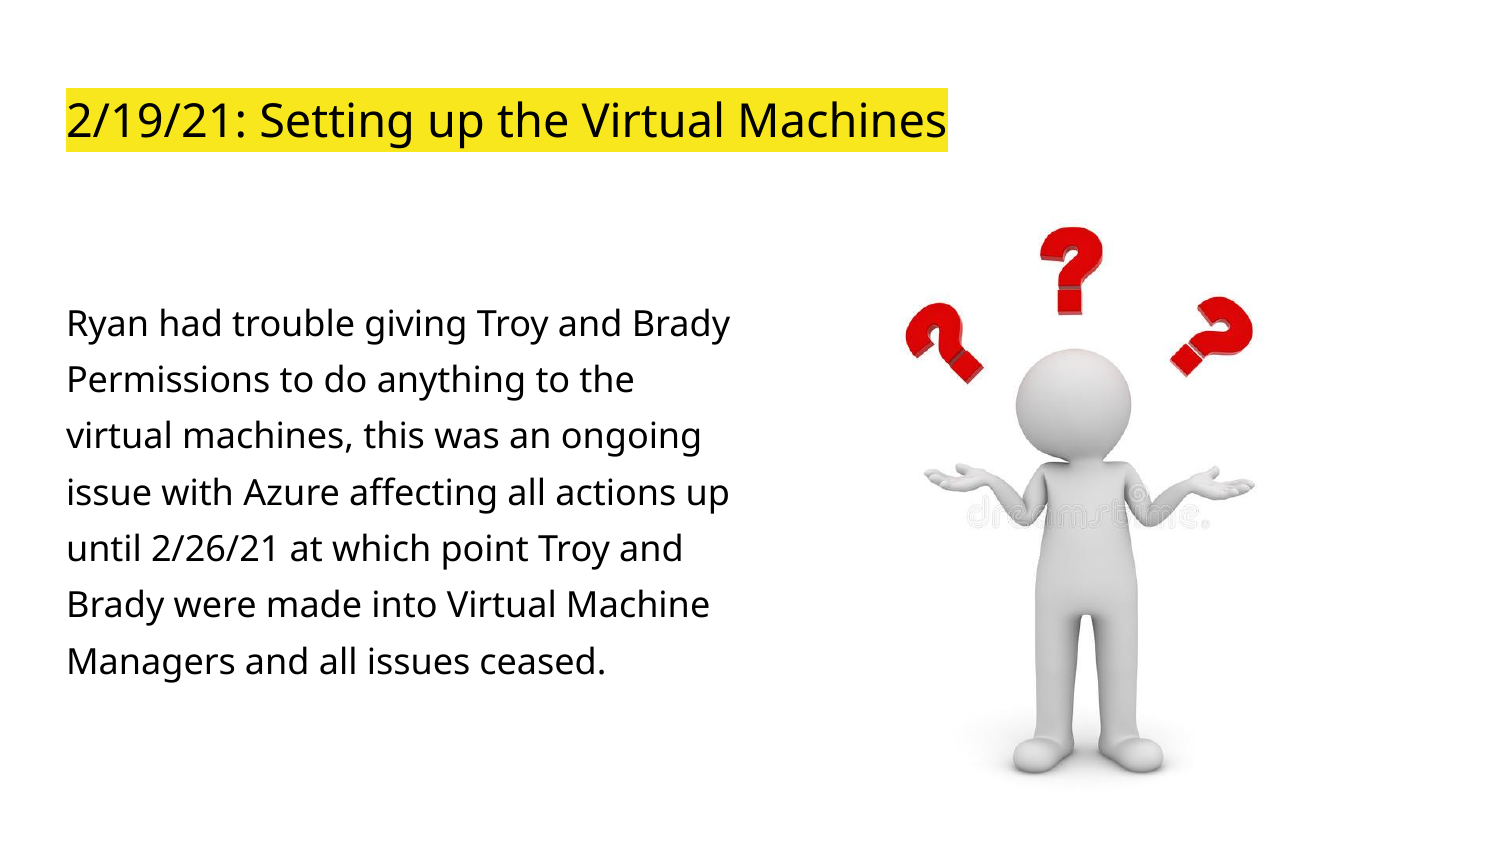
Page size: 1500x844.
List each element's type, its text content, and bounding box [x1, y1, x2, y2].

picture [774, 191, 1402, 819]
list Ryan had trouble giving Troy and Brady Permissions to do anything to the virtual machines, this was an ongoing issue with Azure affecting all actions up until 2/26/21 at which point Troy and Brady were made into Virtual Machine Managers and all issues ceased. [51, 202, 750, 750]
title 2/19/21: Setting up the Virtual Machines [51, 72, 1449, 167]
